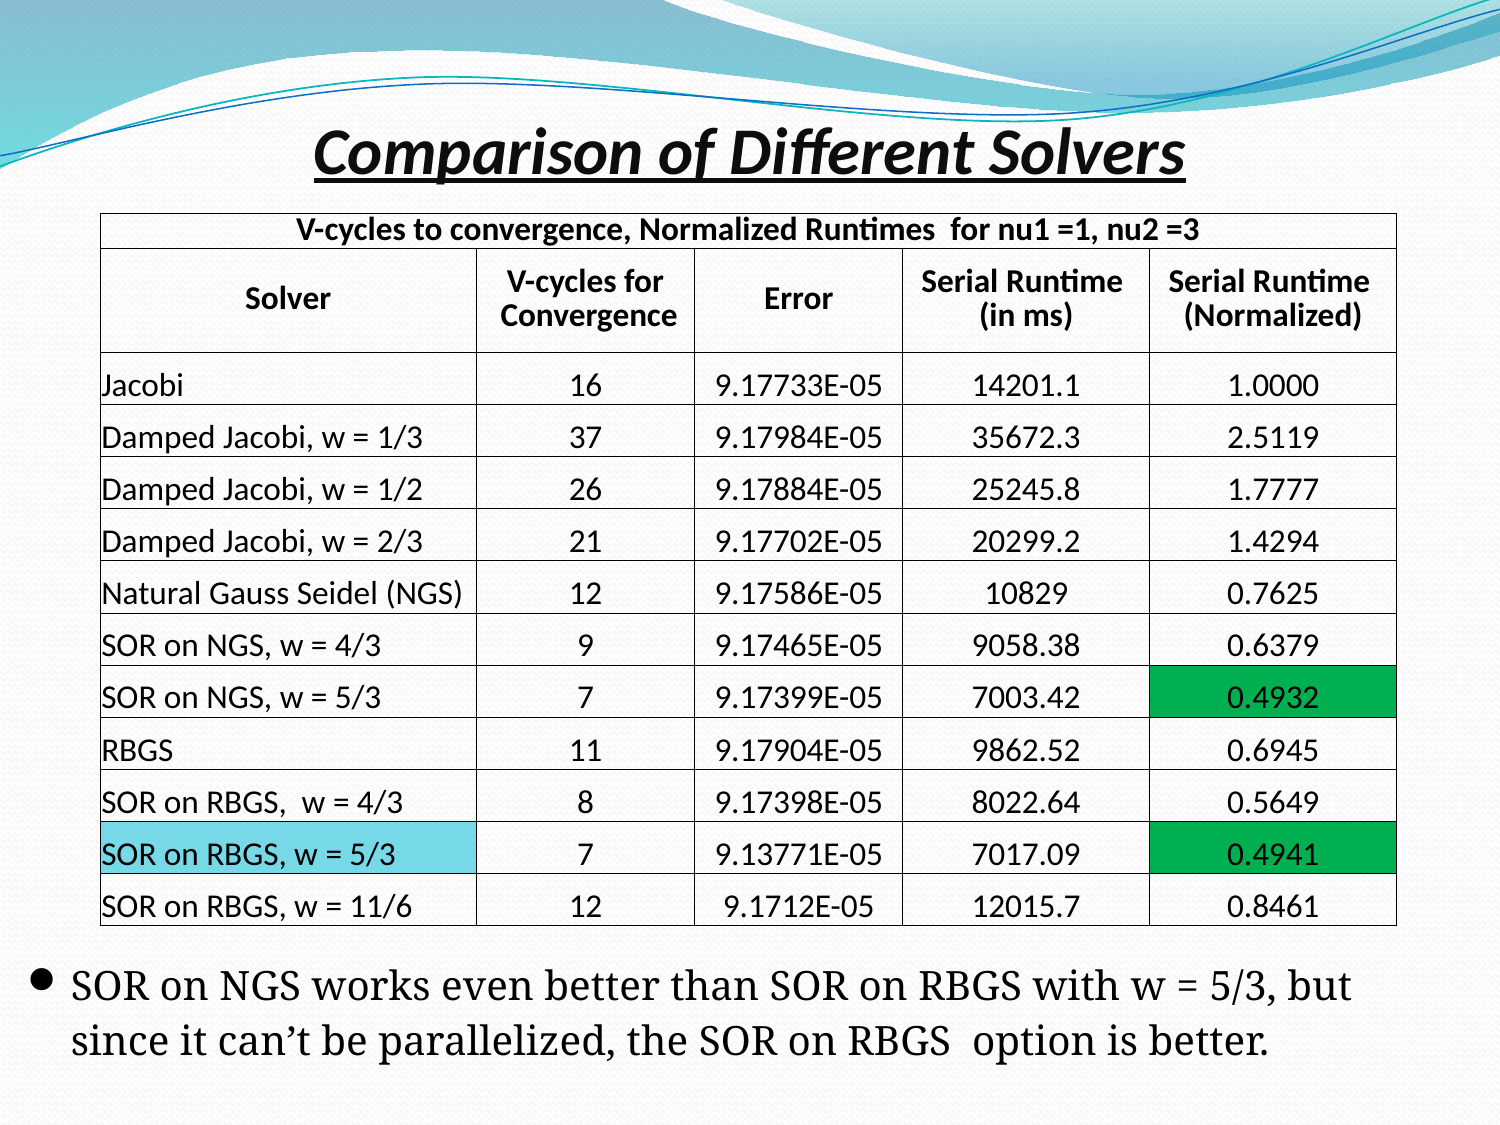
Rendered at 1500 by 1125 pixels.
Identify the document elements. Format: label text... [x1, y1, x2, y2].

table_cell 12 [477, 561, 694, 613]
table_cell 9.13771E-05 [695, 822, 902, 873]
table_cell 0.6379 [1150, 614, 1396, 665]
table_cell 9.17984E-05 [695, 405, 902, 456]
table_cell 7 [477, 822, 694, 873]
title Comparison of Different Solvers [0, 0, 1500, 188]
table_cell 8 [477, 770, 694, 821]
table_cell 0.4941 [1150, 822, 1396, 873]
table_cell 9.17733E-05 [695, 353, 902, 404]
table_cell Natural Gauss Seidel (NGS) [101, 561, 476, 613]
table_cell 10829 [903, 561, 1149, 613]
table_cell 11 [477, 718, 694, 769]
table_cell RBGS [101, 718, 476, 769]
table_cell 9058.38 [903, 614, 1149, 665]
table_cell 9.17465E-05 [695, 614, 902, 665]
table_cell 9.17702E-05 [695, 509, 902, 560]
table_cell 0.4932 [1150, 666, 1396, 717]
table_cell 9.17904E-05 [695, 718, 902, 769]
table_cell 9.17586E-05 [695, 561, 902, 613]
table_cell 9.17884E-05 [695, 457, 902, 508]
table_cell 2.5119 [1150, 405, 1396, 456]
table_cell 0.5649 [1150, 770, 1396, 821]
table_cell 9 [477, 614, 694, 665]
table_cell 7 [477, 666, 694, 717]
list SOR on NGS works even better than SOR on RBGS with w = 5/3, but since it can’t be parallelized, the SOR on RBGS option is better. [12, 950, 1475, 1075]
table_cell 12 [477, 874, 694, 925]
table_cell 37 [477, 405, 694, 456]
table_cell 9.17399E-05 [695, 666, 902, 717]
table_cell SOR on RBGS, w = 11/6 [101, 874, 476, 925]
table_cell 9.17398E-05 [695, 770, 902, 821]
table_cell 16 [477, 353, 694, 404]
table_cell 0.6945 [1150, 718, 1396, 769]
table_cell 25245.8 [903, 457, 1149, 508]
table_cell Jacobi [101, 353, 476, 404]
table_cell 14201.1 [903, 353, 1149, 404]
table_cell 1.0000 [1150, 353, 1396, 404]
table_cell SOR on NGS, w = 5/3 [101, 666, 476, 717]
table_cell Damped Jacobi, w = 1/3 [101, 405, 476, 456]
table_cell 35672.3 [903, 405, 1149, 456]
table_cell 21 [477, 509, 694, 560]
table_cell 20299.2 [903, 509, 1149, 560]
table_cell 7003.42 [903, 666, 1149, 717]
table_cell SOR on RBGS, w = 4/3 [101, 770, 476, 821]
table_cell Damped Jacobi, w = 2/3 [101, 509, 476, 560]
table_cell 1.4294 [1150, 509, 1396, 560]
table_cell 9.1712E-05 [695, 874, 902, 925]
table_cell 8022.64 [903, 770, 1149, 821]
table_cell V-cycles for Convergence [477, 249, 694, 352]
table_cell Error [695, 249, 902, 352]
table_cell Solver [101, 249, 476, 352]
table_cell Serial Runtime (Normalized) [1150, 249, 1396, 352]
table_header V-cycles to convergence, Normalized Runtimes for nu1 =1, nu2 =3 [101, 214, 1396, 248]
table_cell SOR on RBGS, w = 5/3 [101, 822, 476, 873]
table_cell 0.7625 [1150, 561, 1396, 613]
table_cell 9862.52 [903, 718, 1149, 769]
table_cell 0.8461 [1150, 874, 1396, 925]
table_cell 1.7777 [1150, 457, 1396, 508]
table_cell 26 [477, 457, 694, 508]
table_cell 7017.09 [903, 822, 1149, 873]
table_cell Serial Runtime (in ms) [903, 249, 1149, 352]
table_cell Damped Jacobi, w = 1/2 [101, 457, 476, 508]
table_cell SOR on NGS, w = 4/3 [101, 614, 476, 665]
table_cell 12015.7 [903, 874, 1149, 925]
